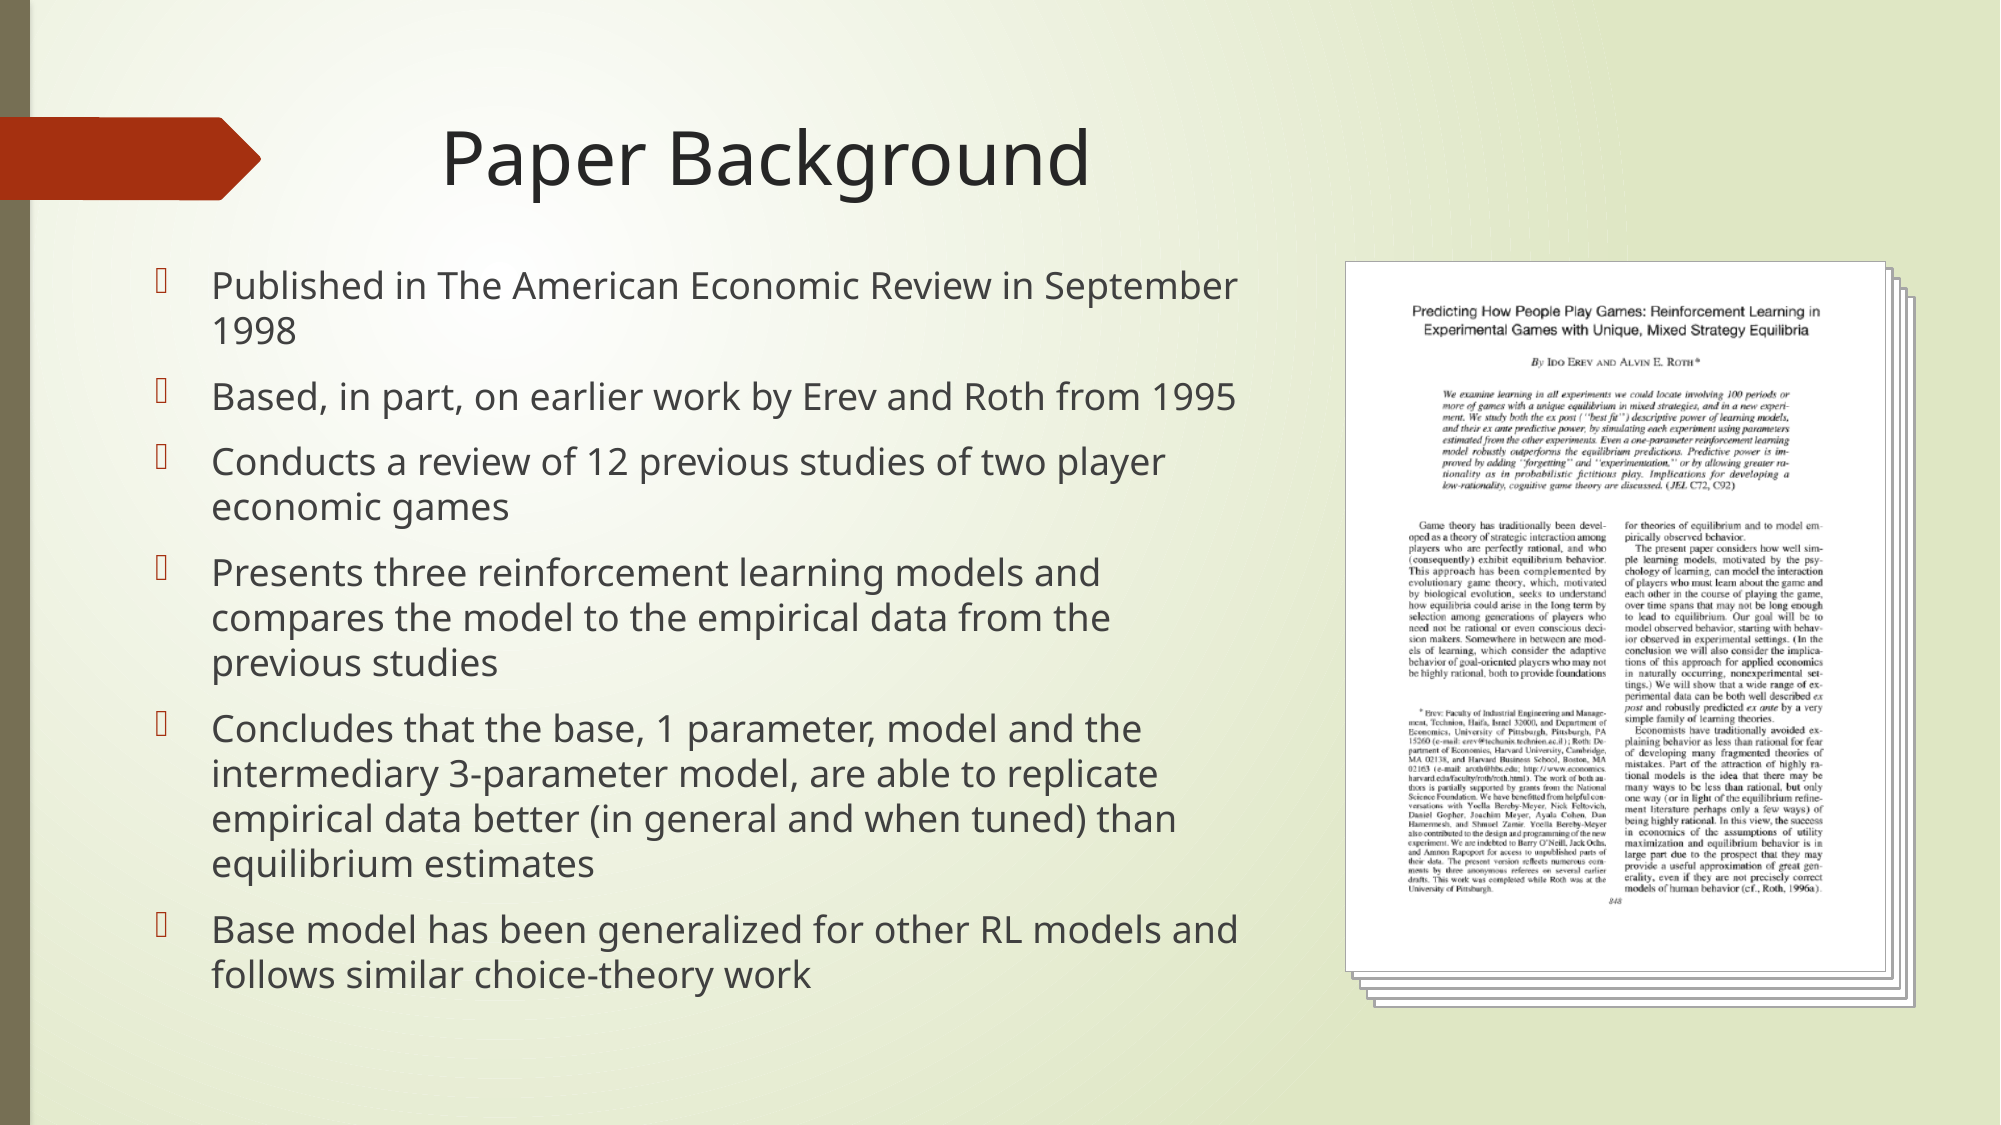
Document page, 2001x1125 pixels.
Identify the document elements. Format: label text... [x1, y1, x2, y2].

list Published in The American Economic Review in September 1998 Based, in part, on earlier work by Erev and Roth from 1995 Conducts a review of 12 previous studies of two player economic games Presents three reinforcement learning models and compares the model to the empirical data from the previous studies Concludes that the base, 1 parameter, model and the intermediary 3-parameter model, are able to replicate empirical data better (in general and when tuned) than equilibrium estimates Base model has been generalized for other RL models and follows similar choice-theory work [139, 254, 1262, 1025]
title Paper Background [425, 102, 1888, 313]
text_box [1345, 261, 1915, 1008]
